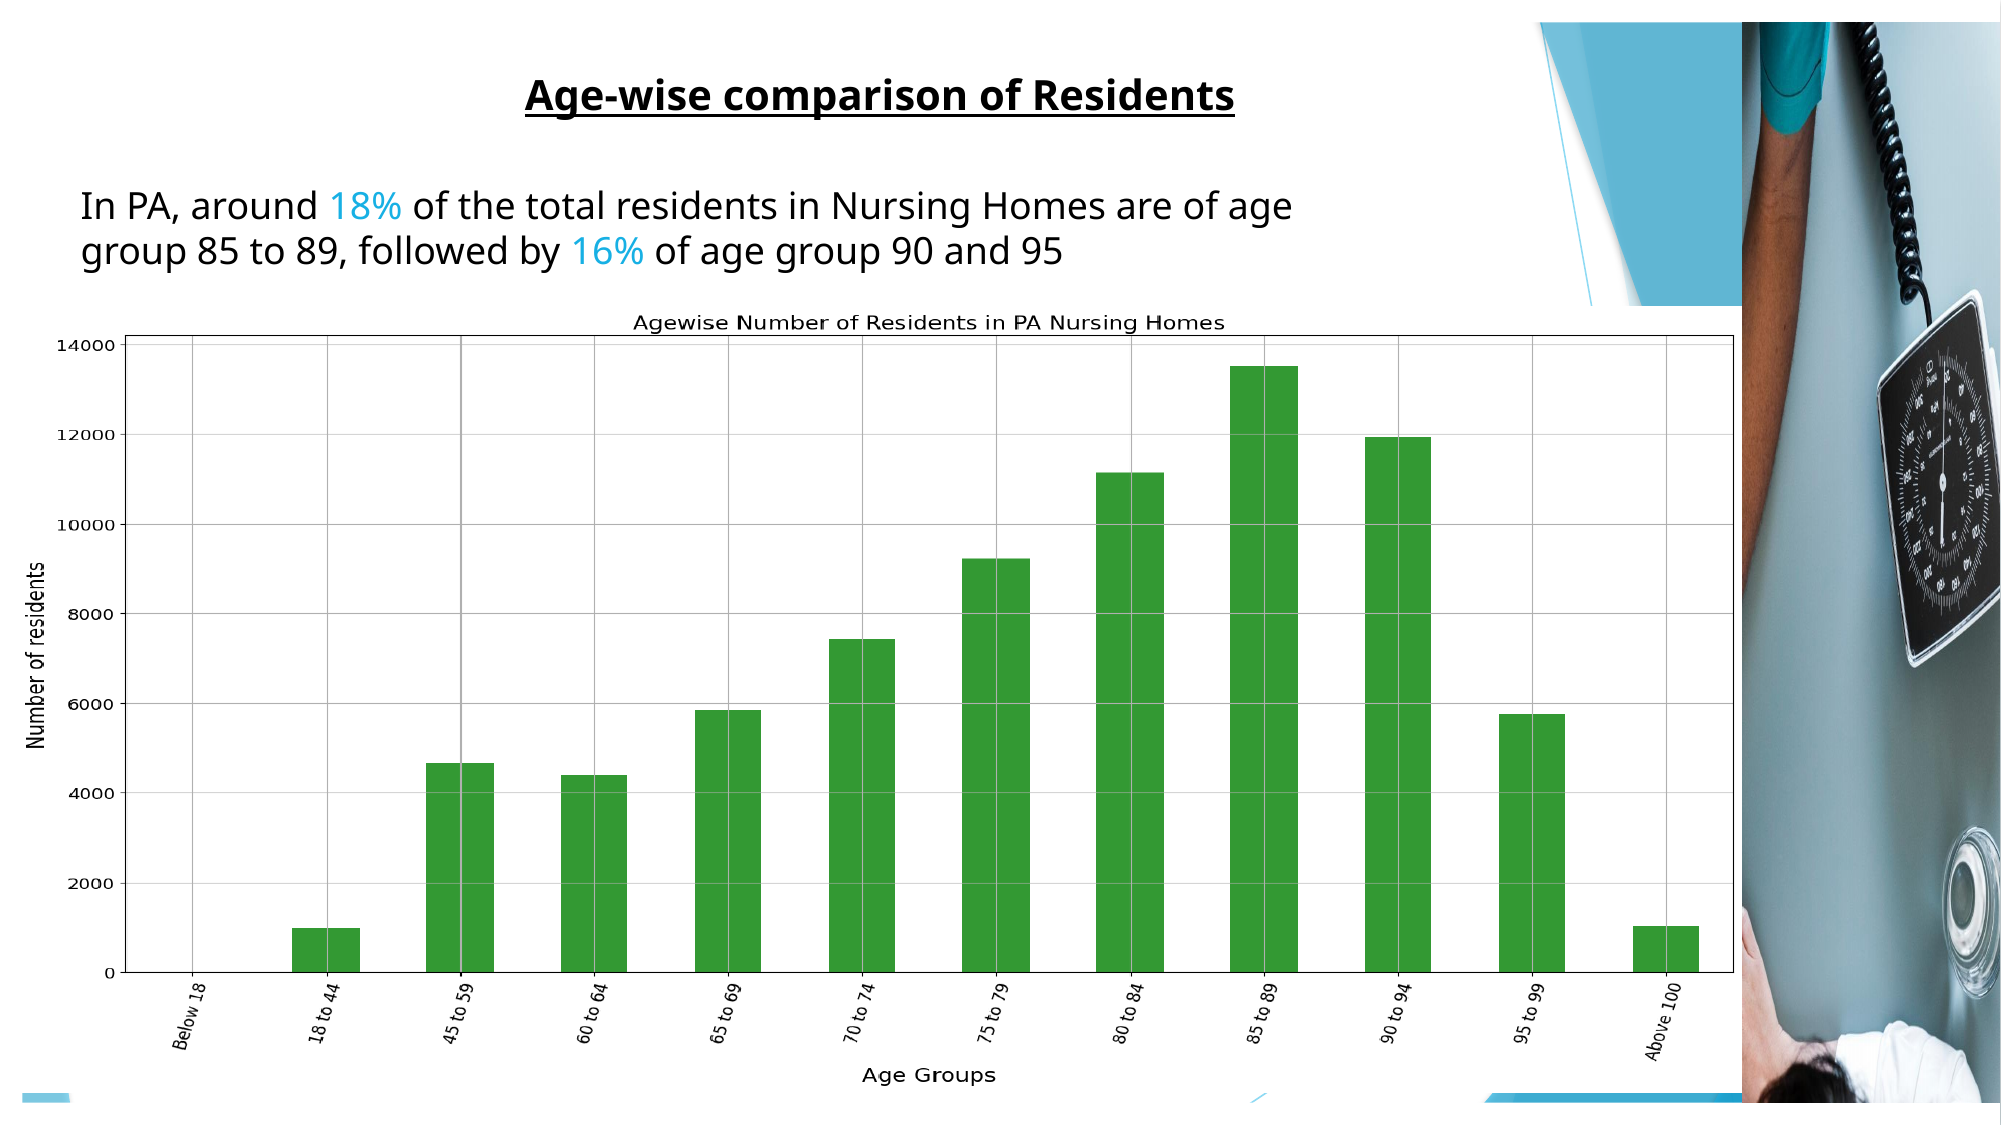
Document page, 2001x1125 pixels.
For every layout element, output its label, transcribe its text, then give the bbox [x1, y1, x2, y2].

picture [15, 22, 2000, 1104]
text_box Age-wise comparison of Residents [398, 61, 1362, 127]
text_box In PA, around 18% of the total residents in Nursing Homes are of age group 85 to 89, followed by 16% of age group 90 and 95 [65, 174, 1314, 280]
